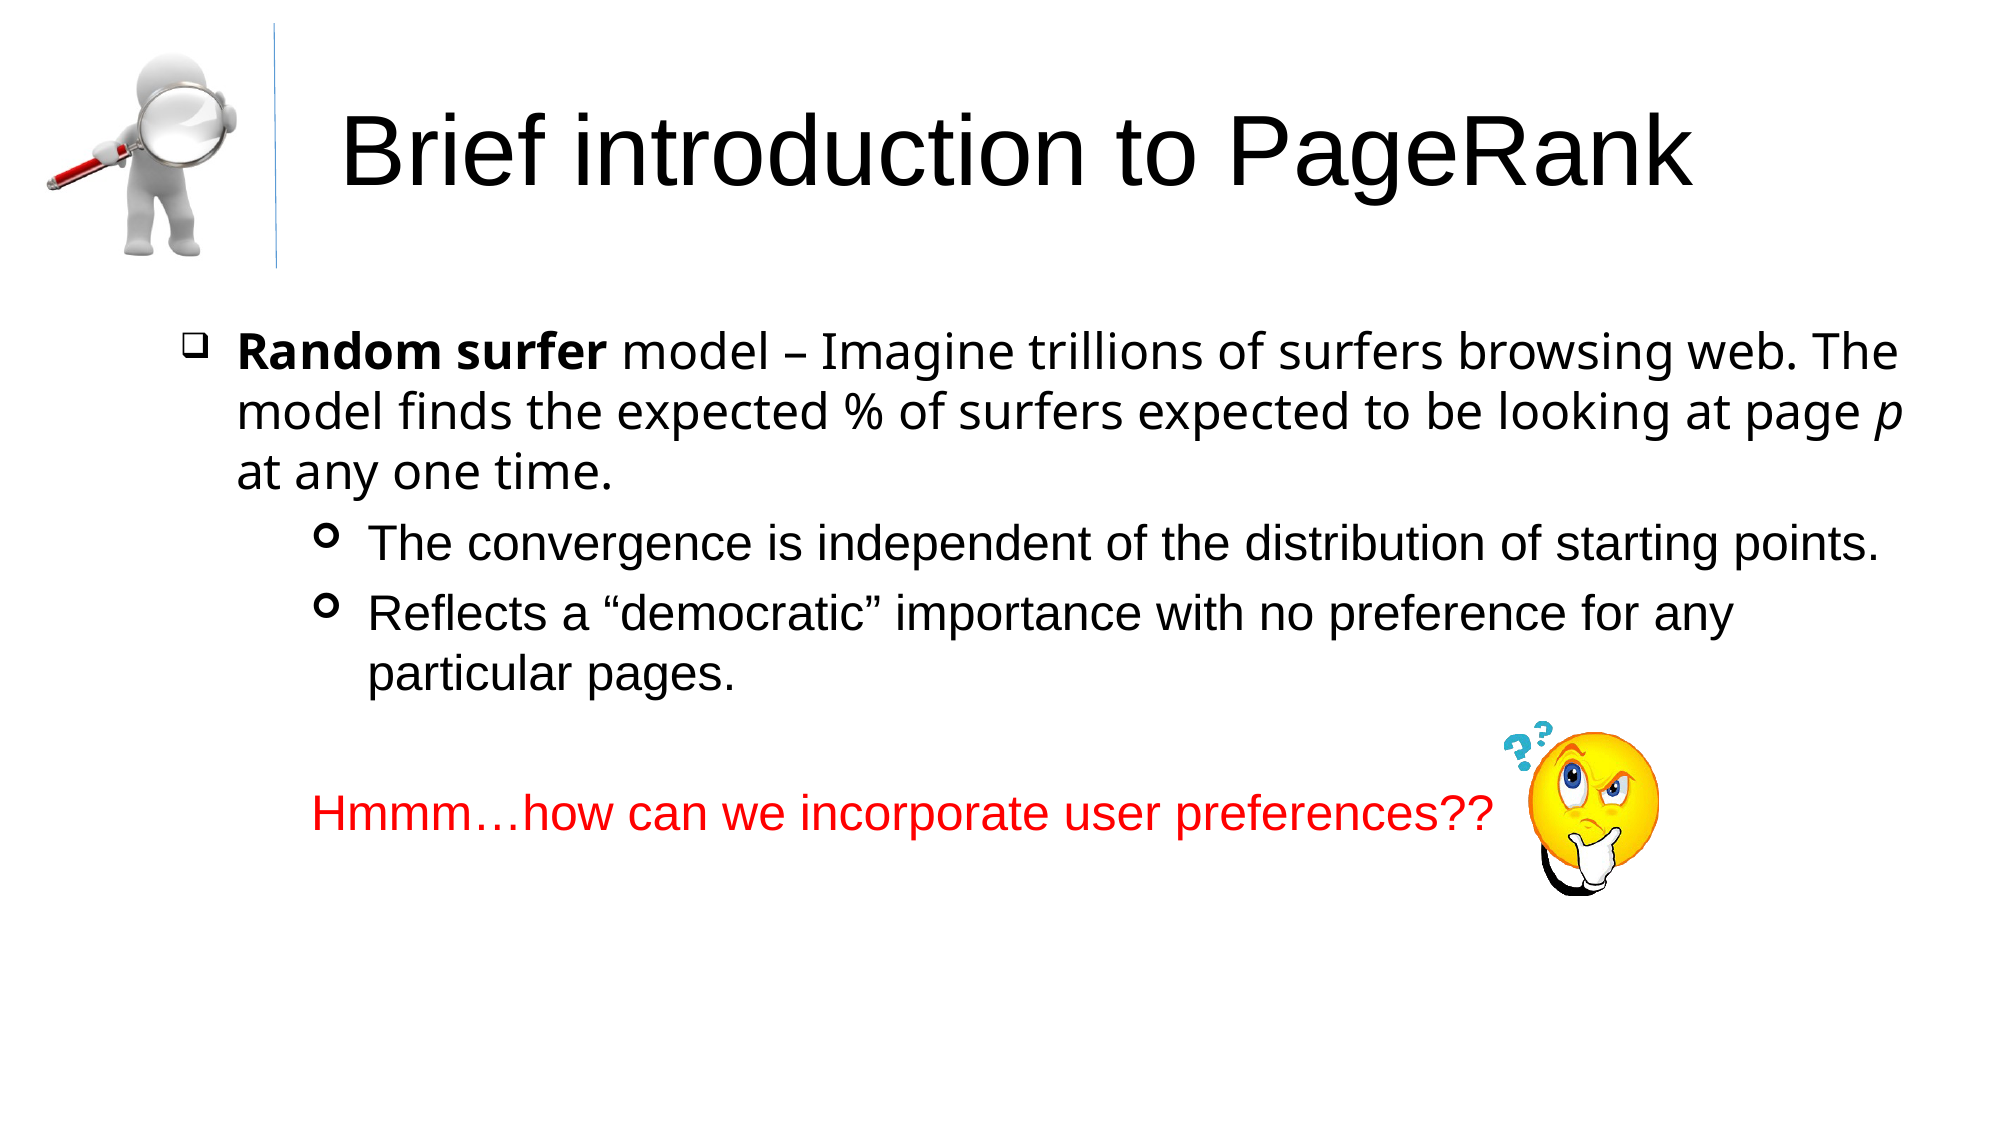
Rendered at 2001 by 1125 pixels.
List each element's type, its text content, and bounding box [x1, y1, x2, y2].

text_box Random surfer model – Imagine trillions of surfers browsing web. The model finds the expected % of surfers expected to be looking at page p at any one time. The convergence is independent of the distribution of starting points. Reflects a “democratic” importance with no preference for any particular pages. Hmmm…how can we incorporate user preferences?? [164, 312, 1942, 988]
picture [1502, 719, 1659, 896]
picture [27, 23, 274, 269]
text_box Brief introduction to PageRank [324, 1, 1942, 290]
